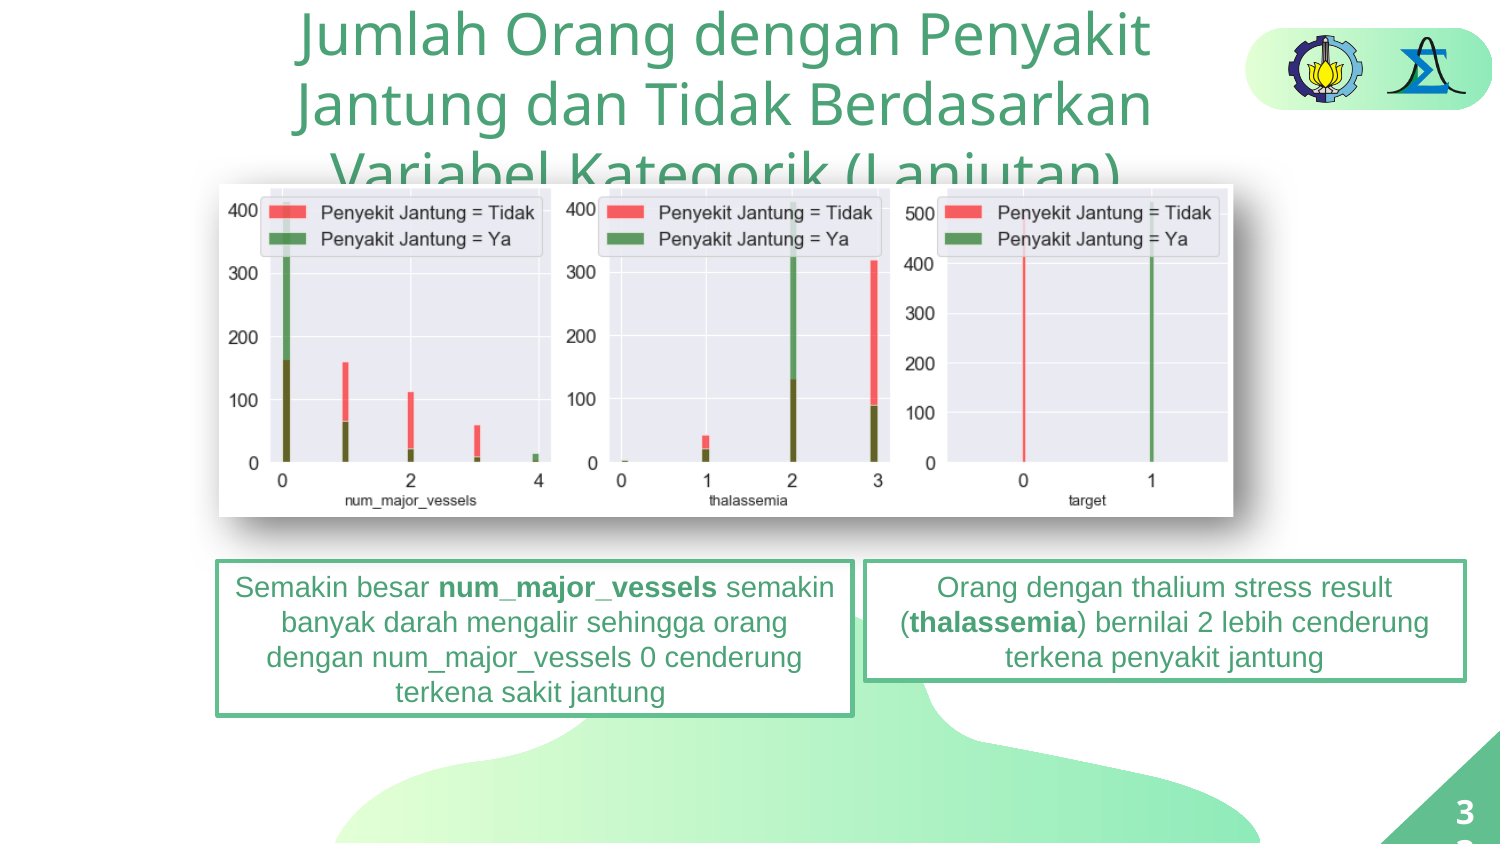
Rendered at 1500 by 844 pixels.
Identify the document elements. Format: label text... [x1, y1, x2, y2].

title Jumlah Orang dengan Penyakit Jantung dan Tidak Berdasarkan Variabel Kategorik (Lanjutan) [257, 0, 1194, 168]
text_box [1380, 728, 1500, 844]
picture [217, 184, 1234, 522]
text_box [1245, 27, 1493, 111]
text_box Semakin besar num_major_vessels semakin banyak darah mengalir sehingga orang dengan num_major_vessels 0 cenderung terkena sakit jantung [215, 559, 855, 718]
text_box Orang dengan thalium stress result (thalassemia) bernilai 2 lebih cenderung terkena penyakit jantung [863, 559, 1467, 683]
